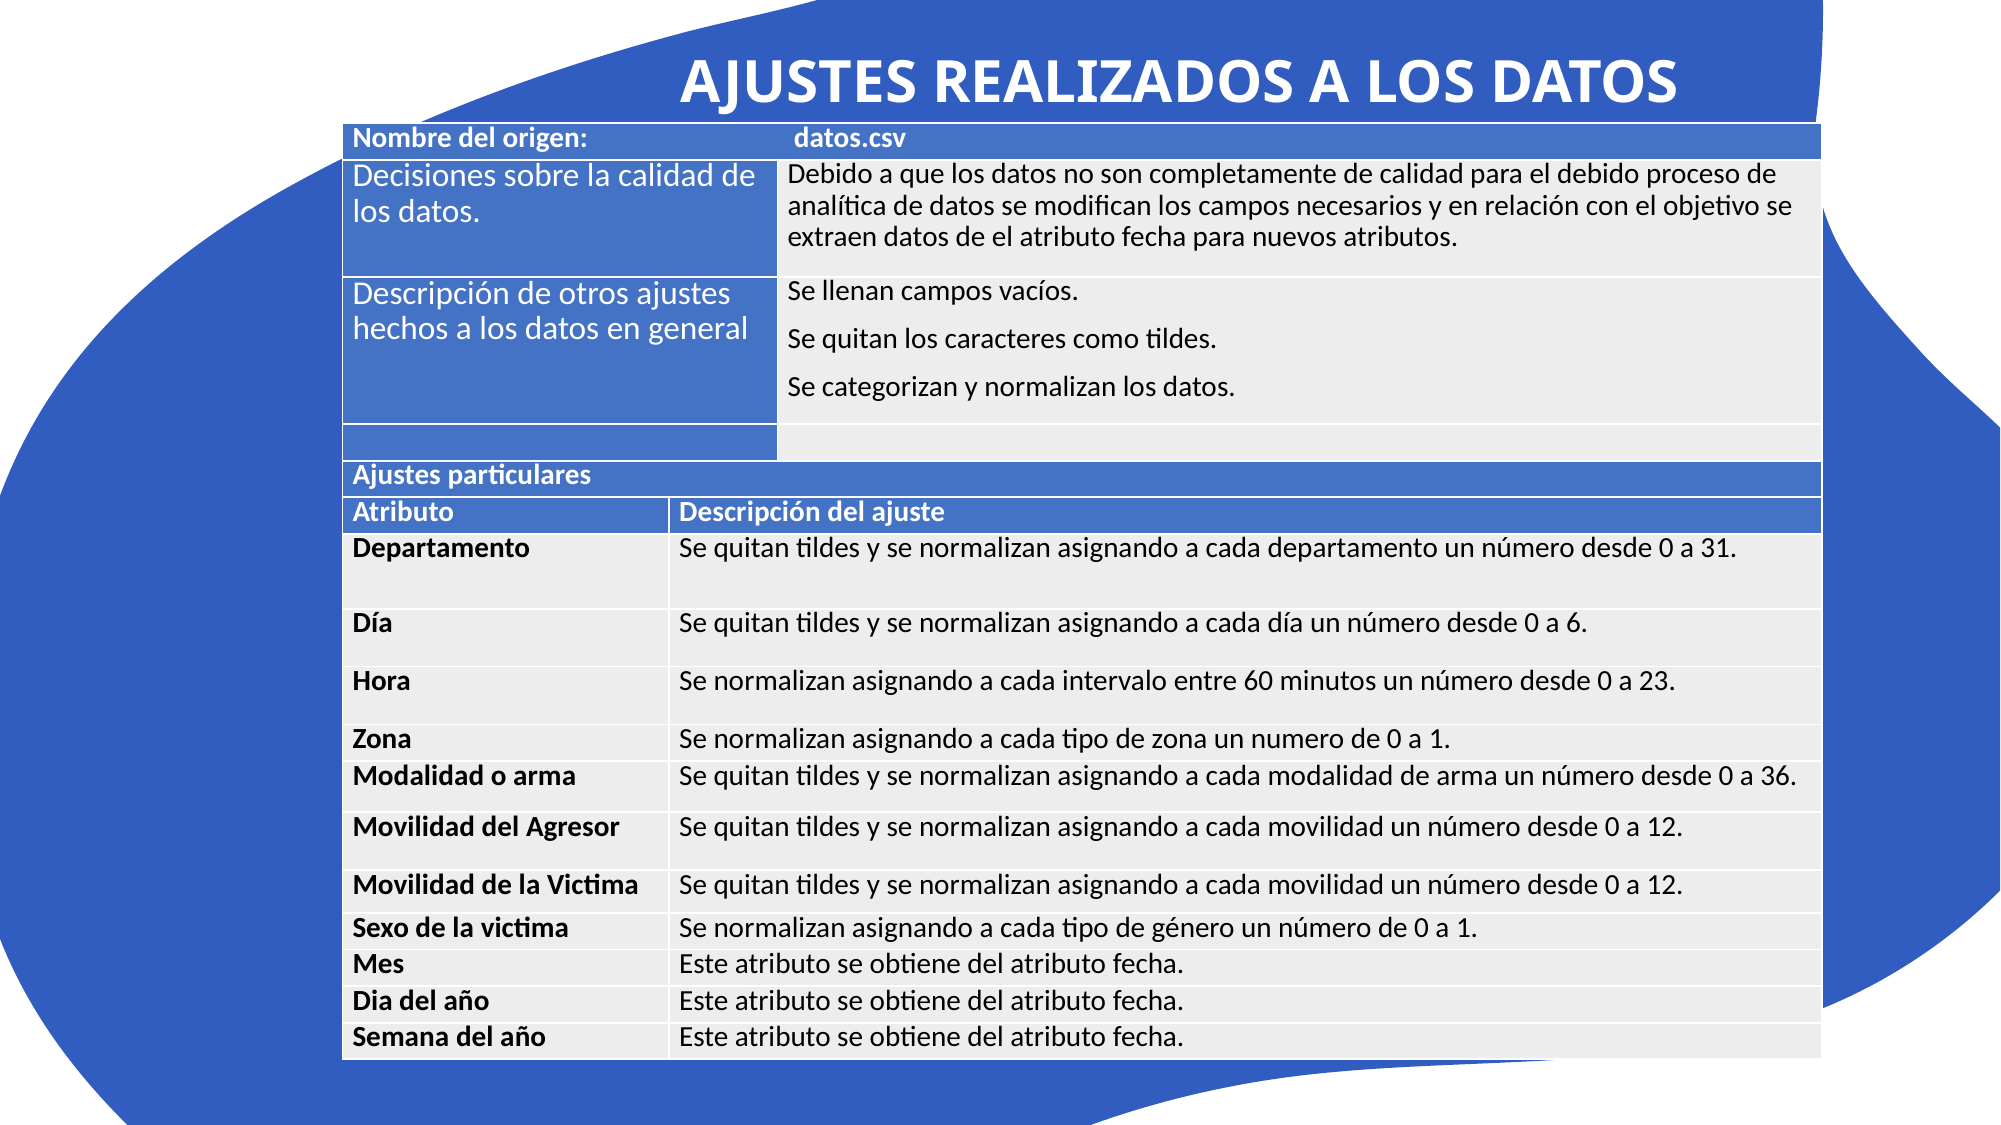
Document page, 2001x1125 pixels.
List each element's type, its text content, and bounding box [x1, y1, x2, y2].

table_cell [343, 425, 777, 460]
table_cell Movilidad de la Victima [343, 871, 668, 912]
table_cell Se normalizan asignando a cada intervalo entre 60 minutos un número desde 0 a 23. [670, 667, 1821, 724]
table_header Nombre del origen: [343, 124, 778, 159]
table_header datos.csv [778, 124, 1821, 159]
table_cell Atributo [343, 498, 668, 533]
table_cell Departamento [343, 535, 668, 608]
table_cell Se quitan tildes y se normalizan asignando a cada movilidad un número desde 0 a 12. [670, 871, 1821, 912]
table_cell Se normalizan asignando a cada tipo de zona un numero de 0 a 1. [670, 725, 1821, 760]
table_cell Debido a que los datos no son completamente de calidad para el debido proceso de analítica de datos se modifican los campos necesarios y en relación con el objetivo se extraen datos de el atributo fecha para nuevos atributos. [778, 161, 1821, 276]
table_cell Descripción de otros ajustes hechos a los datos en general [343, 278, 777, 423]
table_cell Movilidad del Agresor [343, 813, 668, 869]
table_cell Mes [343, 950, 668, 985]
table_cell Se quitan tildes y se normalizan asignando a cada modalidad de arma un número desde 0 a 36. [670, 762, 1821, 811]
table_cell Semana del año [343, 1024, 668, 1058]
table_cell Hora [343, 667, 668, 724]
table_cell Este atributo se obtiene del atributo fecha. [670, 950, 1821, 985]
table_cell Este atributo se obtiene del atributo fecha. [670, 987, 1821, 1022]
table_cell Este atributo se obtiene del atributo fecha. [670, 1024, 1821, 1058]
table_cell Descripción del ajuste [670, 498, 1821, 533]
table_cell Dia del año [343, 987, 668, 1022]
table_cell Se quitan tildes y se normalizan asignando a cada movilidad un número desde 0 a 12. [670, 813, 1821, 869]
table_cell Ajustes particulares [343, 462, 1821, 496]
table_cell Se quitan tildes y se normalizan asignando a cada departamento un número desde 0 a 31. [670, 535, 1821, 608]
table_cell Sexo de la victima [343, 914, 668, 949]
title AJUSTES REALIZADOS A LOS DATOS [539, 24, 1821, 122]
table_cell Se normalizan asignando a cada tipo de género un número de 0 a 1. [670, 914, 1821, 949]
table_cell [778, 425, 1821, 460]
table_cell Se quitan tildes y se normalizan asignando a cada día un número desde 0 a 6. [670, 610, 1821, 666]
table_cell Día [343, 610, 668, 666]
table_cell Decisiones sobre la calidad de los datos. [343, 161, 777, 276]
table_cell Se llenan campos vacíos. Se quitan los caracteres como tildes. Se categorizan y normalizan los datos. [778, 278, 1821, 423]
table_cell Zona [343, 725, 668, 760]
table_cell Modalidad o arma [343, 762, 668, 811]
